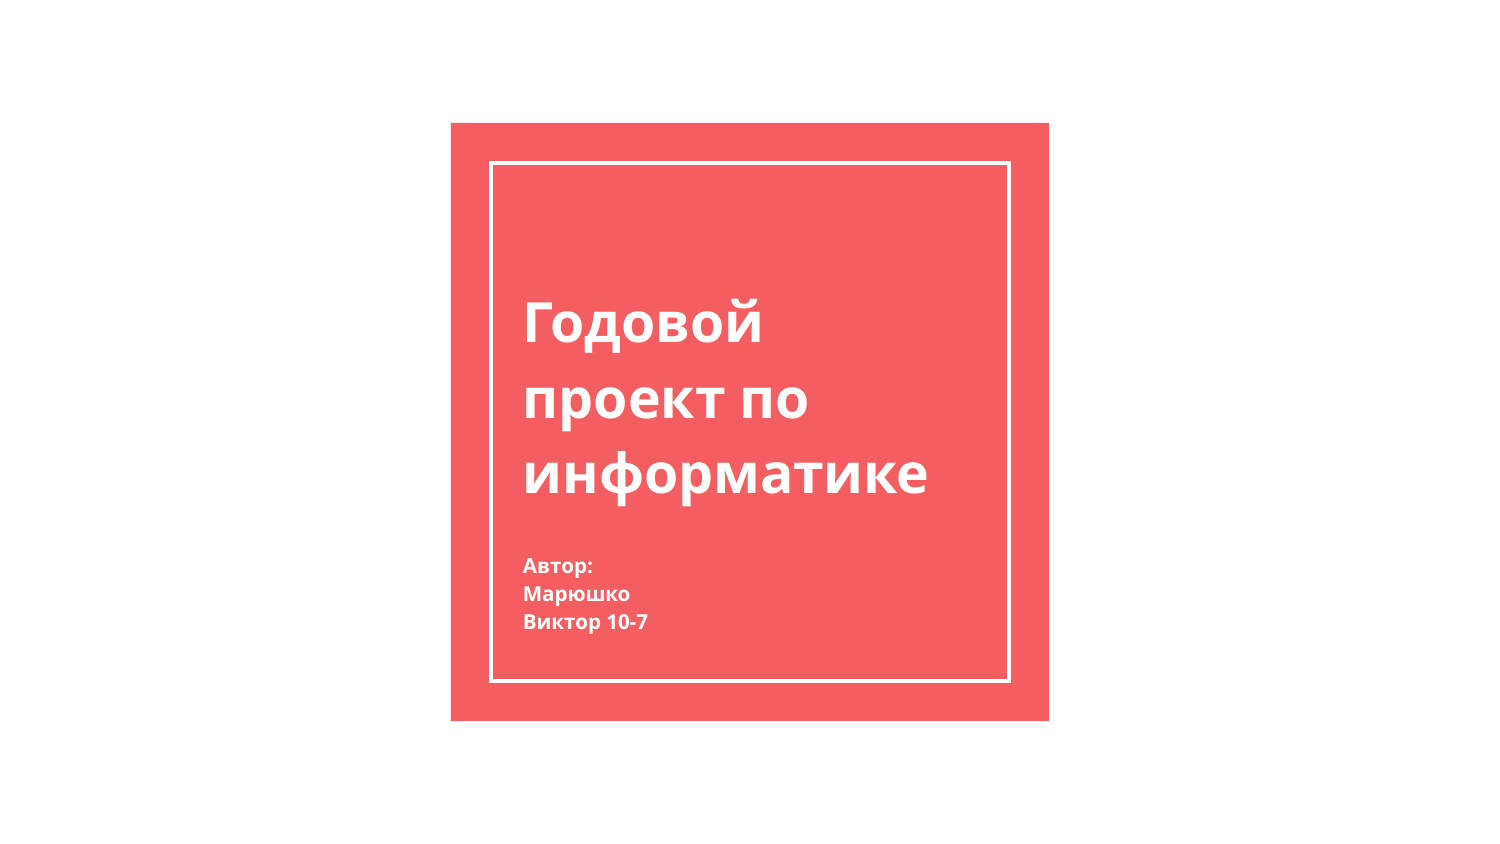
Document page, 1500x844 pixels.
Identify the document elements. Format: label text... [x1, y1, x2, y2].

title Годовой проект по информатике [507, 266, 993, 527]
subtitle Автор: Марюшко Виктор 10-7 [507, 535, 993, 651]
